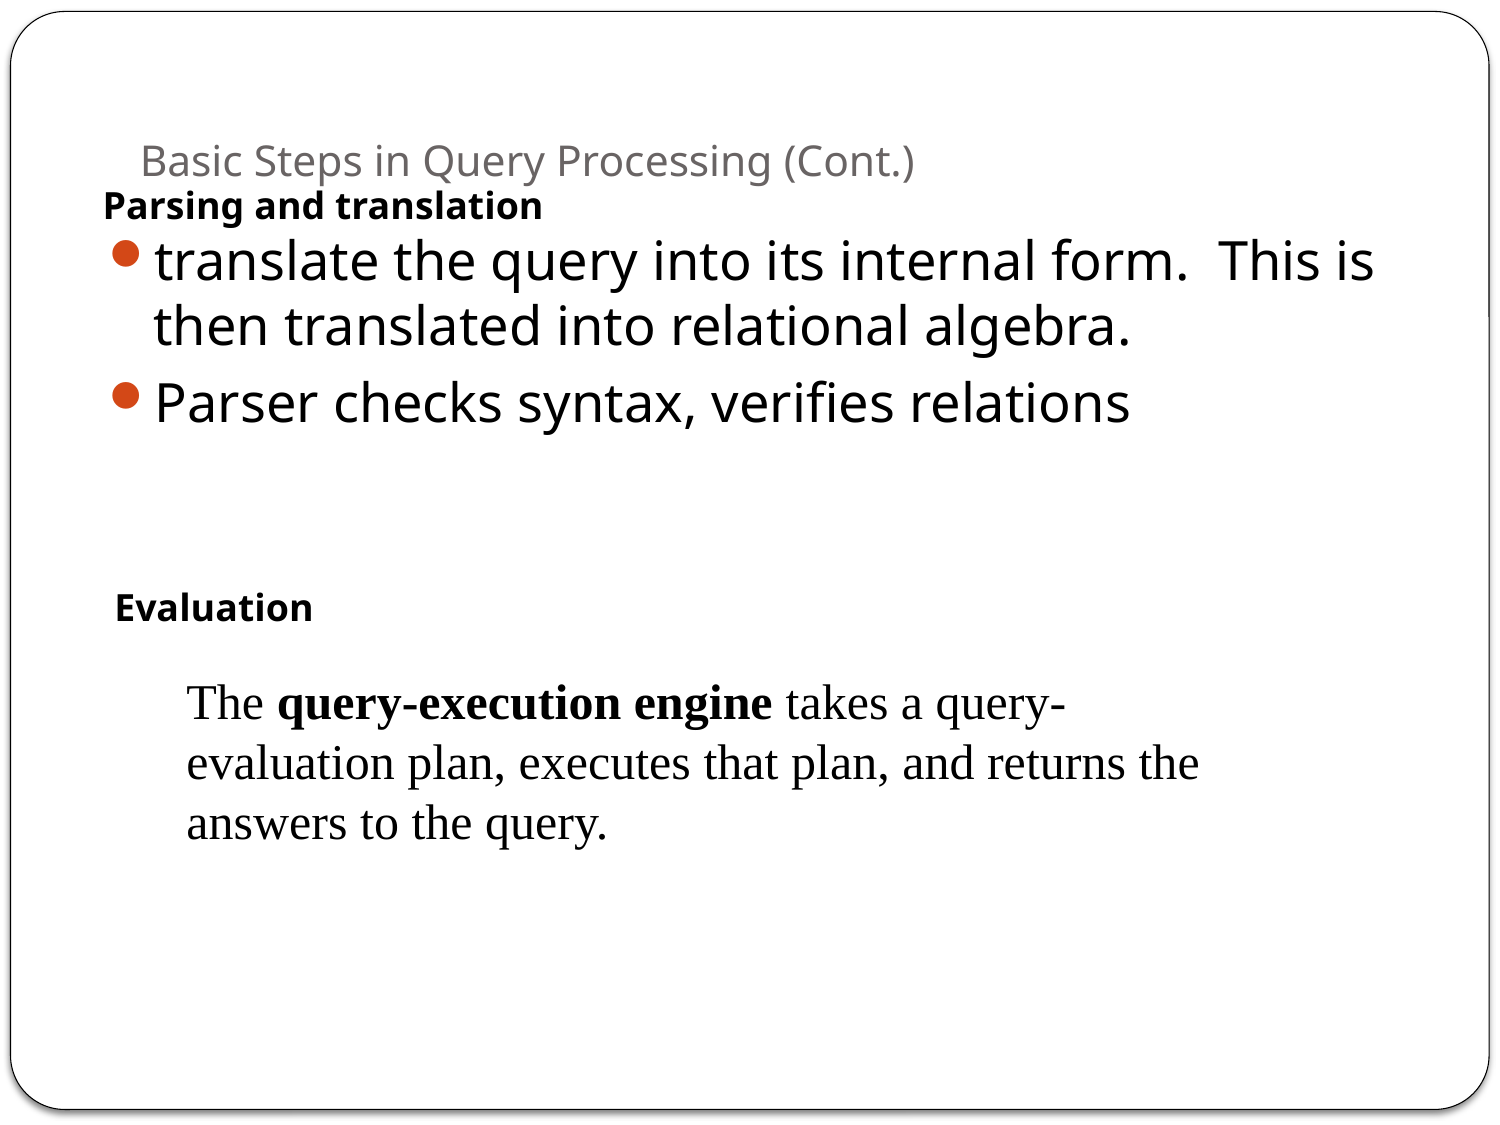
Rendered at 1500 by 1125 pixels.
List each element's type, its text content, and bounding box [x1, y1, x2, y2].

text_box Evaluation [99, 577, 329, 637]
text_box The query-execution engine takes a query-evaluation plan, executes that plan, and returns the answers to the query. [171, 662, 1275, 800]
list translate the query into its internal form. This is then translated into relational algebra. Parser checks syntax, verifies relations [93, 219, 1426, 478]
text_box Parsing and translation [87, 175, 559, 235]
title Basic Steps in Query Processing (Cont.) [125, 125, 1322, 200]
